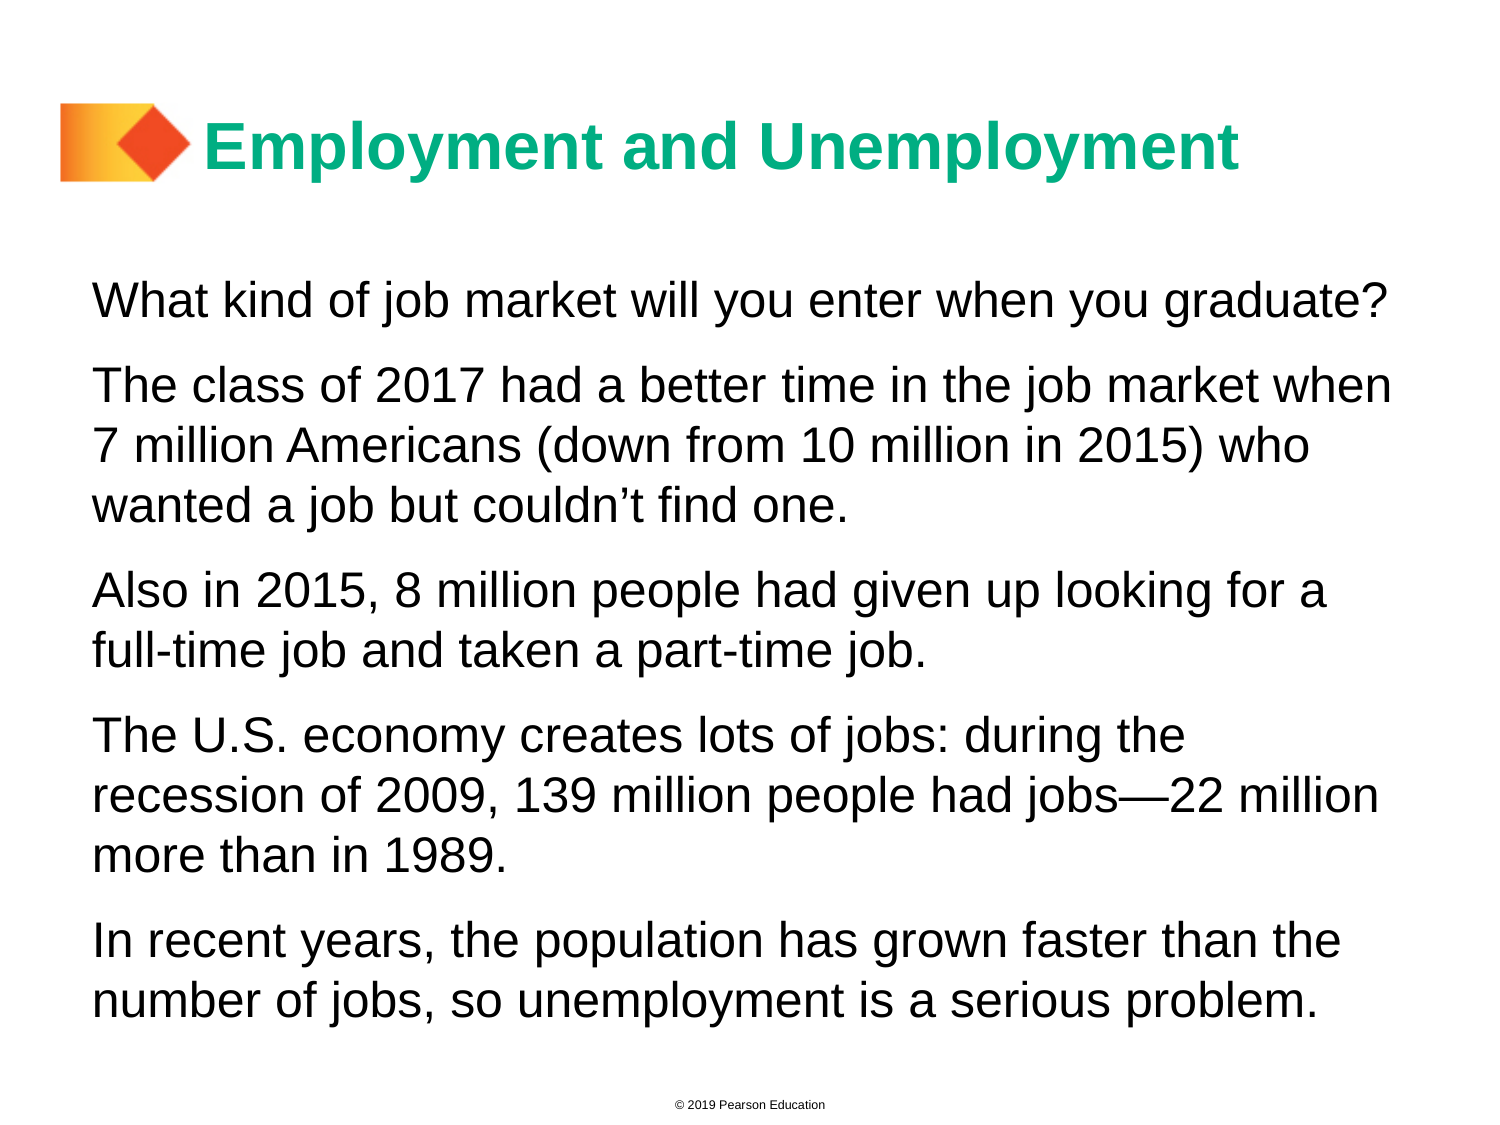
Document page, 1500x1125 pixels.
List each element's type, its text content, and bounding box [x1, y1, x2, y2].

title Employment and Unemployment [188, 50, 1364, 236]
picture [59, 102, 188, 184]
list What kind of job market will you enter when you graduate? The class of 2017 had a better time in the job market when 7 million Americans (down from 10 million in 2015) who wanted a job but couldn’t find one. Also in 2015, 8 million people had given up looking for a full-time job and taken a part-time job. The U.S. economy creates lots of jobs: during the recession of 2009, 139 million people had jobs—22 million more than in 1989. In recent years, the population has grown faster than the number of jobs, so unemployment is a serious problem. [59, 259, 1410, 1086]
